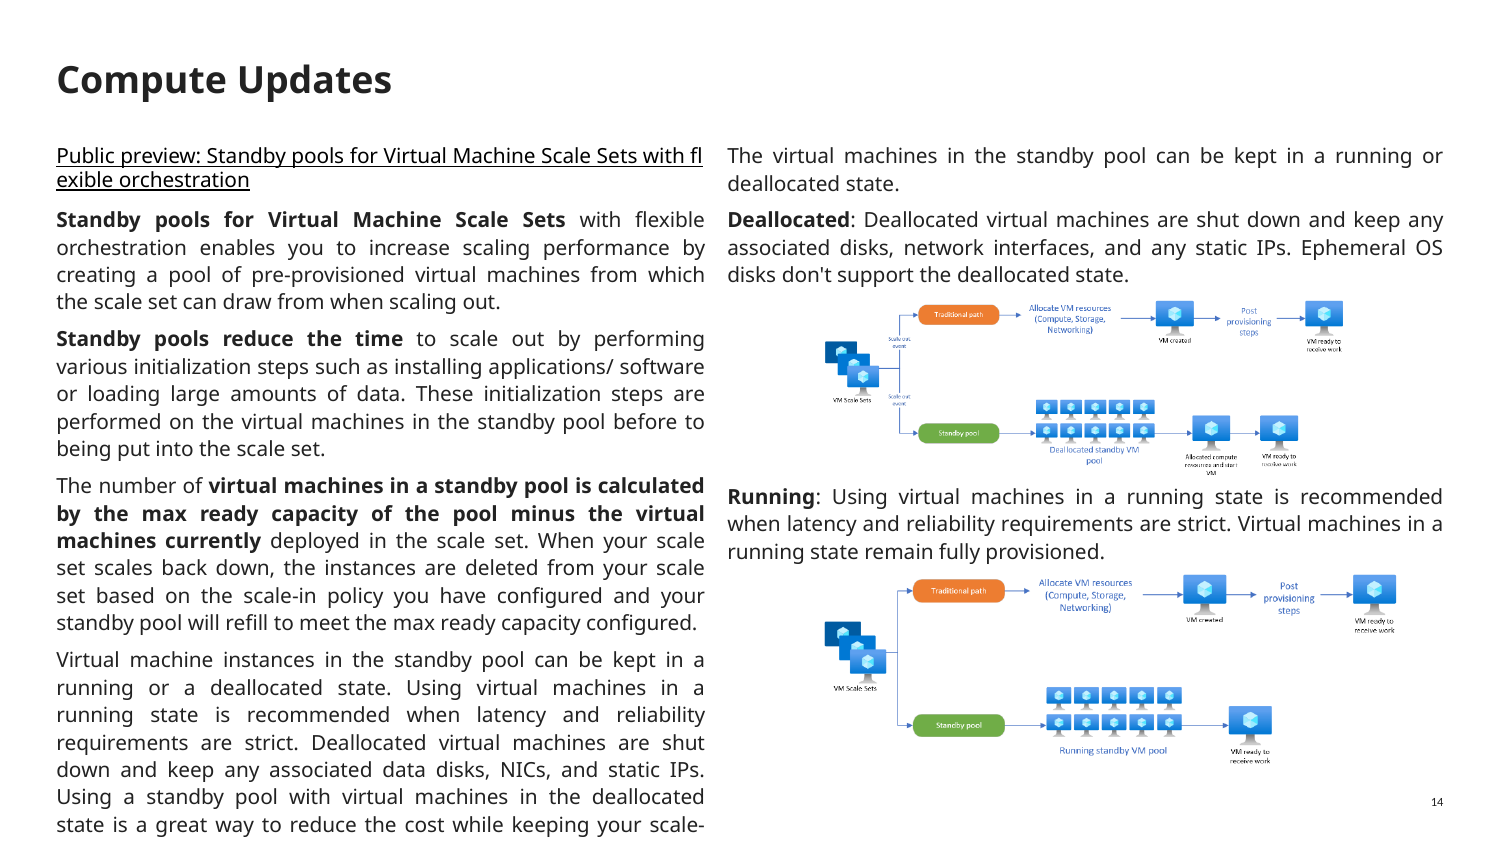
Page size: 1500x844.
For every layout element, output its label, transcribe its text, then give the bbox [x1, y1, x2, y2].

list The virtual machines in the standby pool can be kept in a running or deallocated state. Deallocated: Deallocated virtual machines are shut down and keep any associated disks, network interfaces, and any static IPs. Ephemeral OS disks don't support the deallocated state. [727, 140, 1444, 295]
list Public preview: Standby pools for Virtual Machine Scale Sets with flexible orchestration Standby pools for Virtual Machine Scale Sets with flexible orchestration enables you to increase scaling performance by creating a pool of pre-provisioned virtual machines from which the scale set can draw from when scaling out. Standby pools reduce the time to scale out by performing various initialization steps such as installing applications/ software or loading large amounts of data. These initialization steps are performed on the virtual machines in the standby pool before to being put into the scale set. The number of virtual machines in a standby pool is calculated by the max ready capacity of the pool minus the virtual machines currently deployed in the scale set. When your scale set scales back down, the instances are deleted from your scale set based on the scale-in policy you have configured and your standby pool will refill to meet the max ready capacity configured. Virtual machine instances in the standby pool can be kept in a running or a deallocated state. Using virtual machines in a running state is recommended when latency and reliability requirements are strict. Deallocated virtual machines are shut down and keep any associated data disks, NICs, and static IPs. Using a standby pool with virtual machines in the deallocated state is a great way to reduce the cost while keeping your scale-out times fast. [56, 140, 706, 760]
picture [820, 294, 1351, 481]
title Compute Updates [56, 56, 1444, 113]
text_box Running: Using virtual machines in a running state is recommended when latency and reliability requirements are strict. Virtual machines in a running state remain fully provisioned. [727, 480, 1444, 571]
picture [820, 570, 1405, 773]
